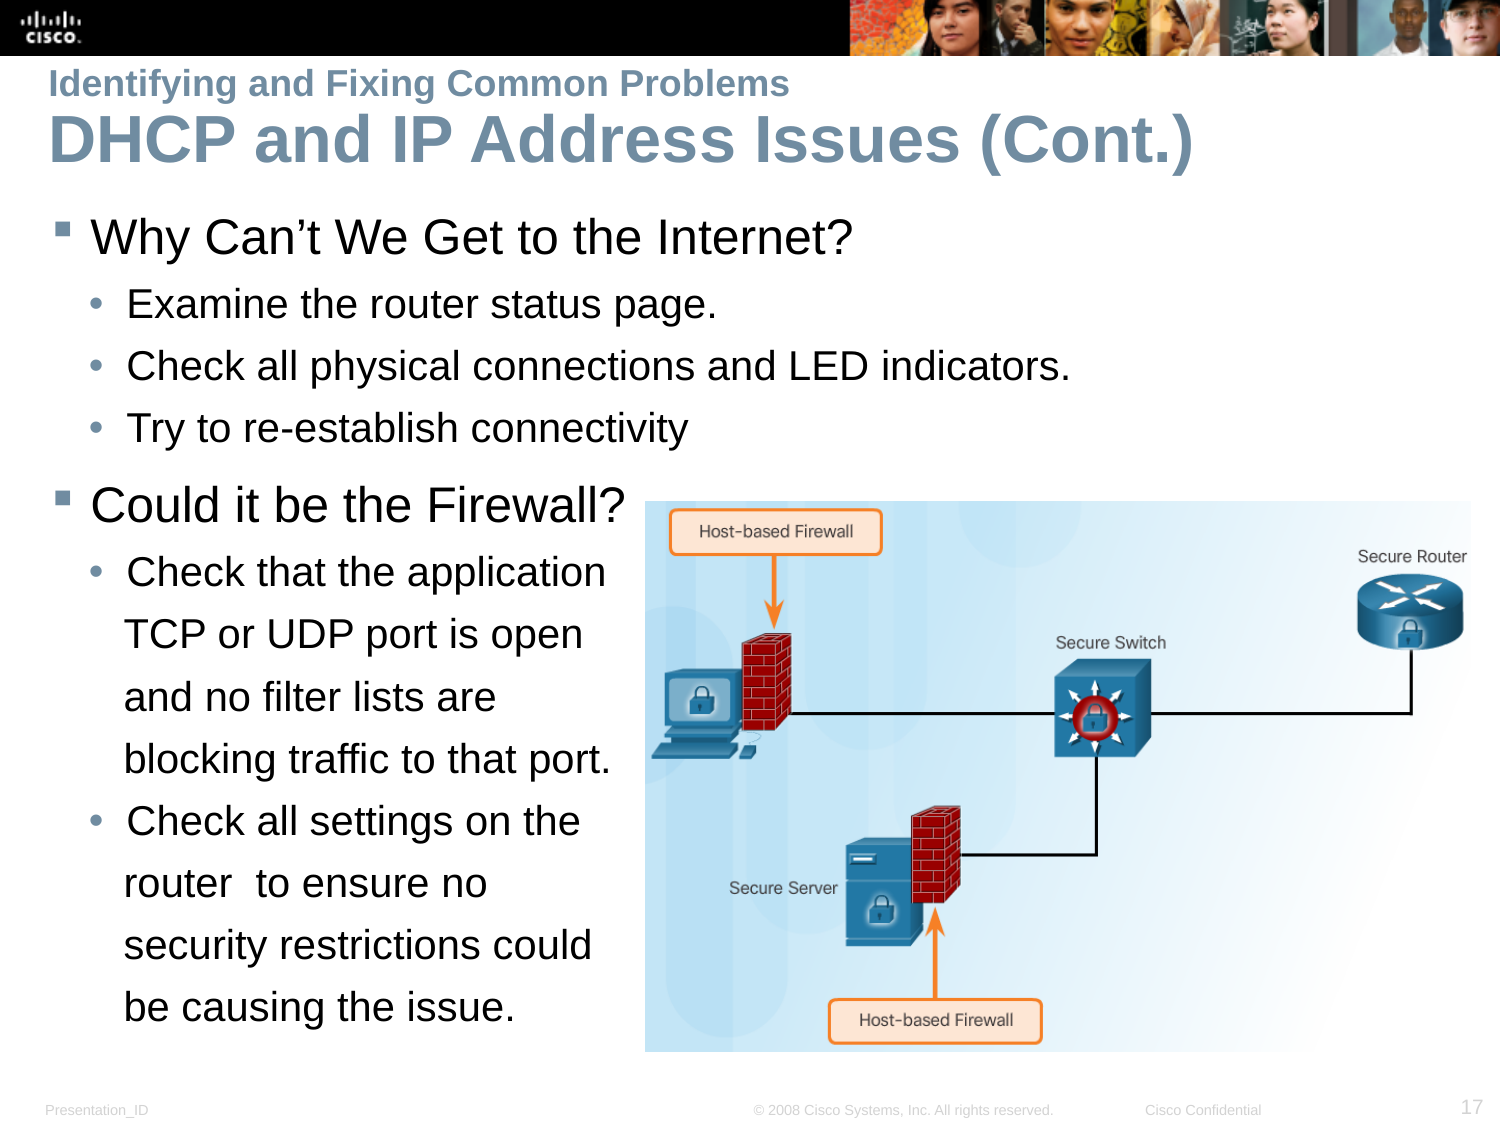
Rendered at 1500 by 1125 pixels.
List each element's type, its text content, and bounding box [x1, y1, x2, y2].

picture [0, 0, 1500, 56]
title Identifying and Fixing Common Problems DHCP and IP Address Issues (Cont.) [34, 59, 1474, 184]
list Why Can’t We Get to the Internet? Examine the router status page. Check all physical connections and LED indicators. Try to re-establish connectivity Could it be the Firewall? Check that the application TCP or UDP port is open and no filter lists are blocking traffic to that port. Check all settings on the router to ensure no security restrictions could be causing the issue. [38, 202, 1471, 1074]
picture [644, 501, 1471, 1052]
